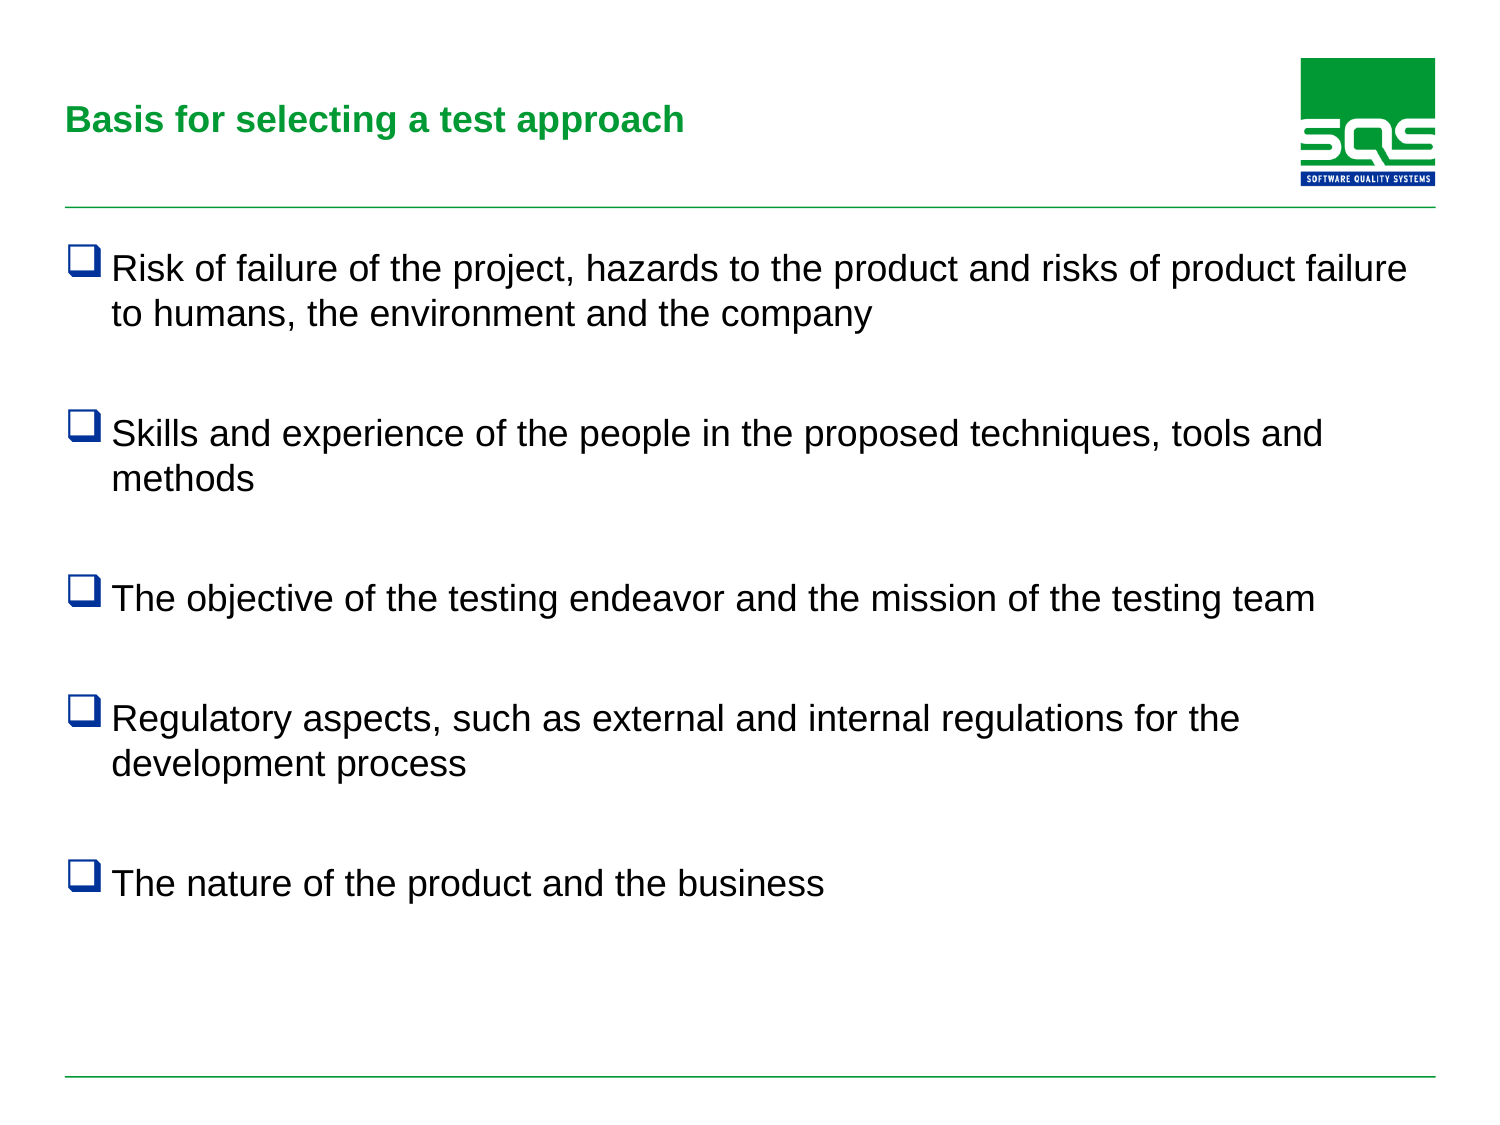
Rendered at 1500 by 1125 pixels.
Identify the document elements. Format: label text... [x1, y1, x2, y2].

title Basis for selecting a test approach [64, 95, 1286, 243]
list Risk of failure of the project, hazards to the product and risks of product failure to humans, the environment and the company Skills and experience of the people in the proposed techniques, tools and methods The objective of the testing endeavor and the mission of the testing team Regulatory aspects, such as external and internal regulations for the development process The nature of the product and the business [64, 243, 1436, 1067]
picture [1281, 58, 1436, 189]
